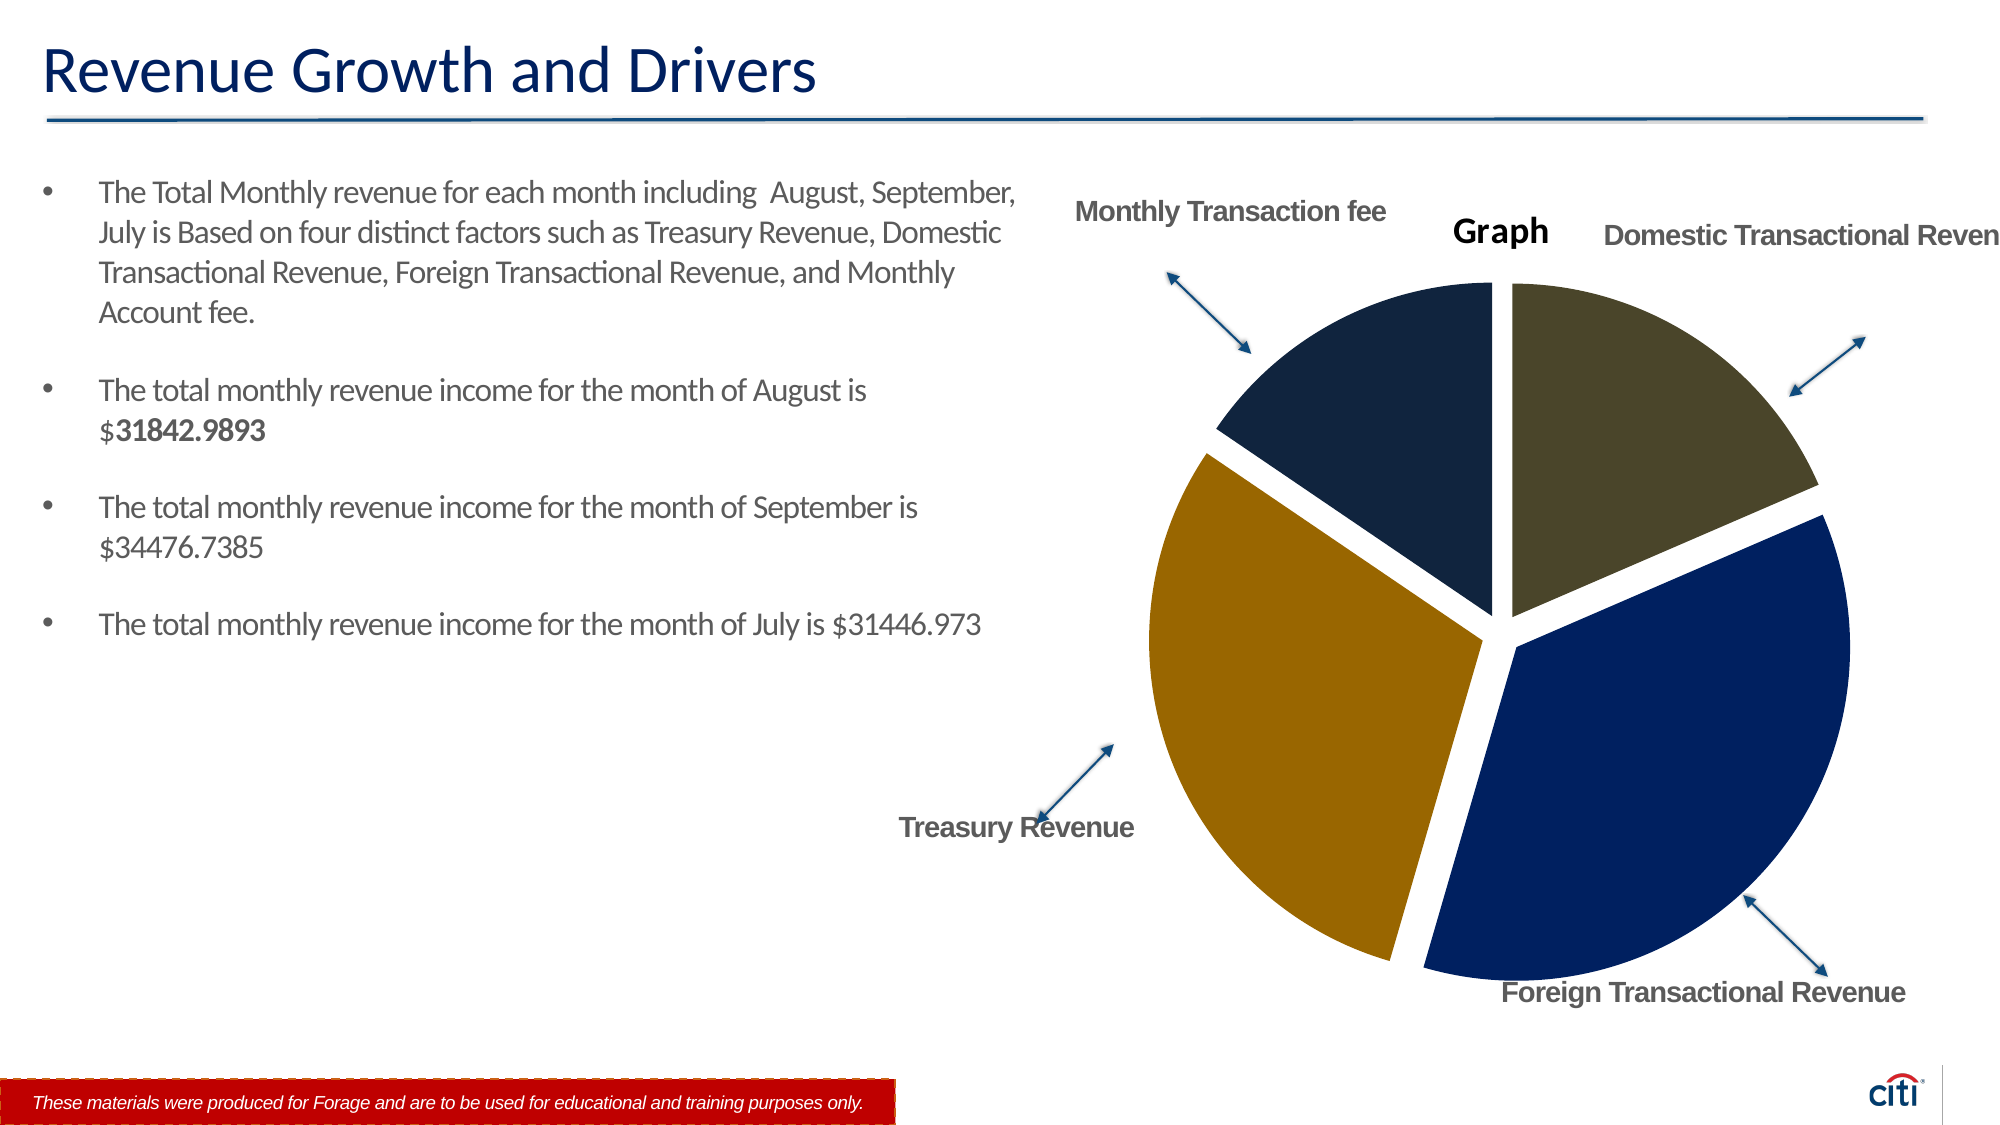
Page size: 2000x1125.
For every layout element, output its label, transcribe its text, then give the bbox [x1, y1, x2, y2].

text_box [1036, 744, 1114, 825]
picture [1869, 1073, 1925, 1106]
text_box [1743, 894, 1829, 977]
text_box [1166, 271, 1252, 355]
chart [833, 179, 2000, 1005]
text_box The Total Monthly revenue for each month including August, September, July is Based on four distinct factors such as Treasury Revenue, Domestic Transactional Revenue, Foreign Transactional Revenue, and Monthly Account fee. The total monthly revenue income for the month of August is $31842.9893 The total monthly revenue income for the month of September is $34476.7385 The total monthly revenue income for the month of July is $31446.973 [42, 170, 1031, 643]
text_box These materials were produced for Forage and are to be used for educational and training purposes only. [0, 1079, 896, 1125]
title Revenue Growth and Drivers [41, 17, 1918, 116]
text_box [1788, 336, 1867, 397]
